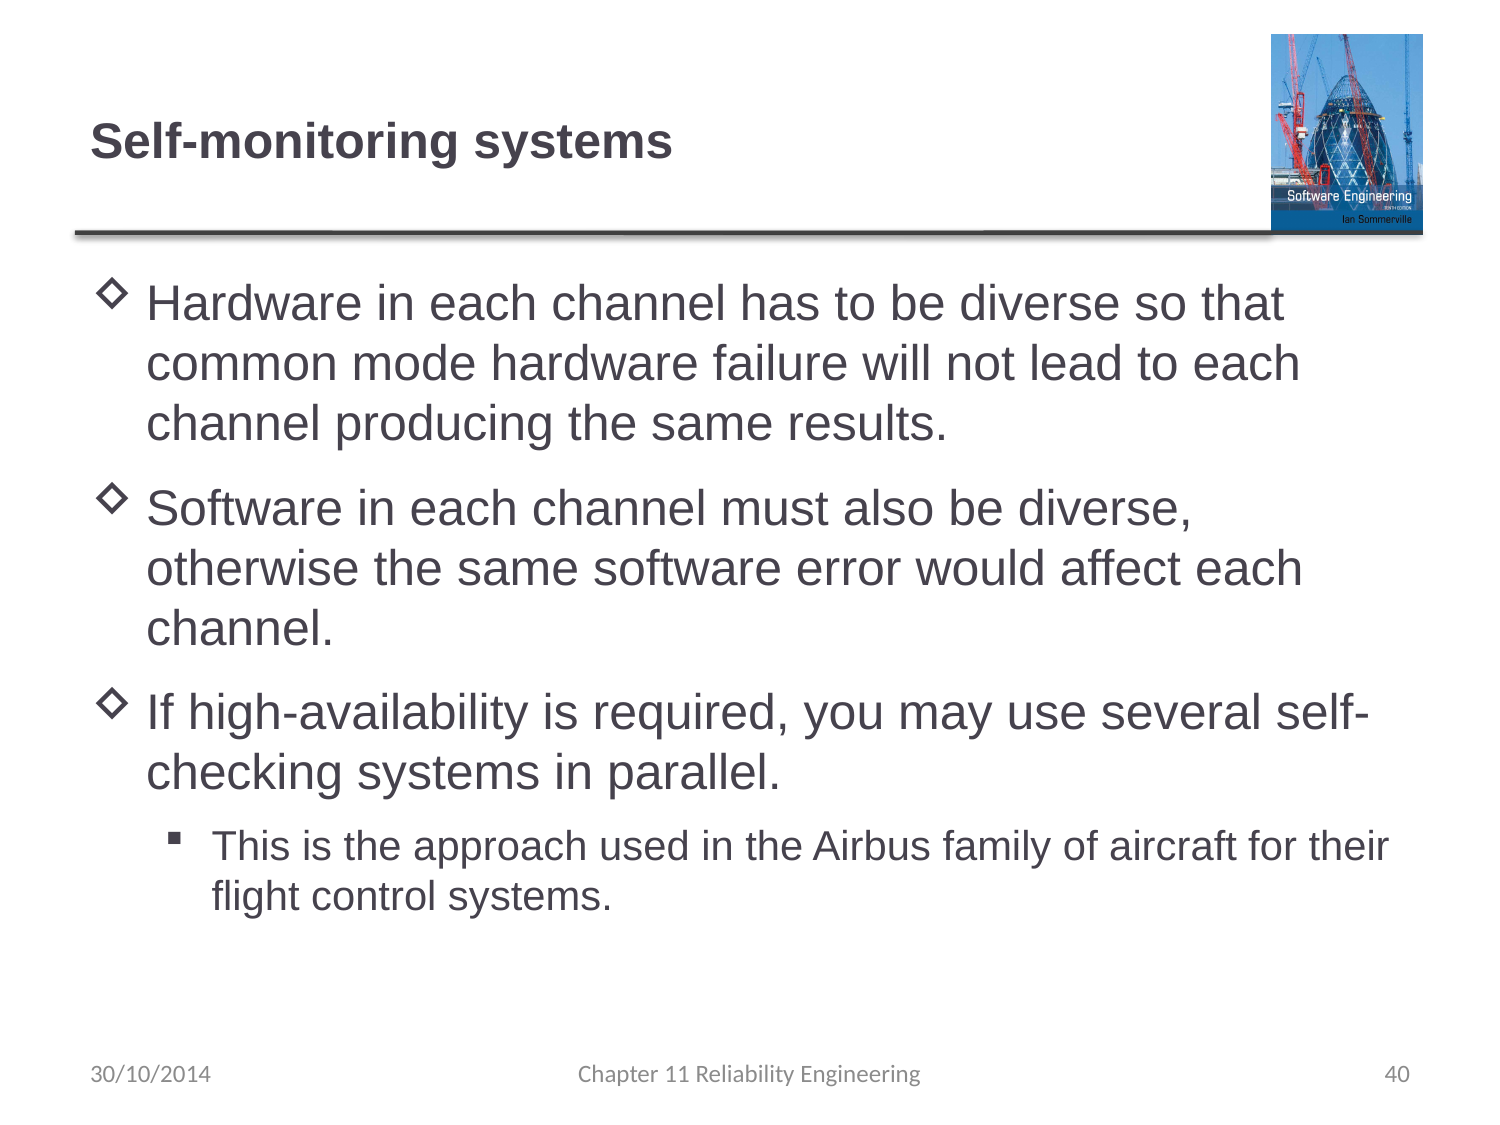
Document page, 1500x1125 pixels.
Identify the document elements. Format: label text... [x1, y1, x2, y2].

picture [1271, 34, 1423, 230]
title Self-monitoring systems [74, 44, 1272, 233]
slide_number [75, 1042, 425, 1103]
list Hardware in each channel has to be diverse so that common mode hardware failure will not lead to each channel producing the same results. Software in each channel must also be diverse, otherwise the same software error would affect each channel. If high-availability is required, you may use several self-checking systems in parallel. This is the approach used in the Airbus family of aircraft for their flight control systems. [75, 262, 1425, 1005]
slide_number 40 [1074, 1042, 1425, 1103]
footer Chapter 11 Reliability Engineering [512, 1042, 988, 1103]
